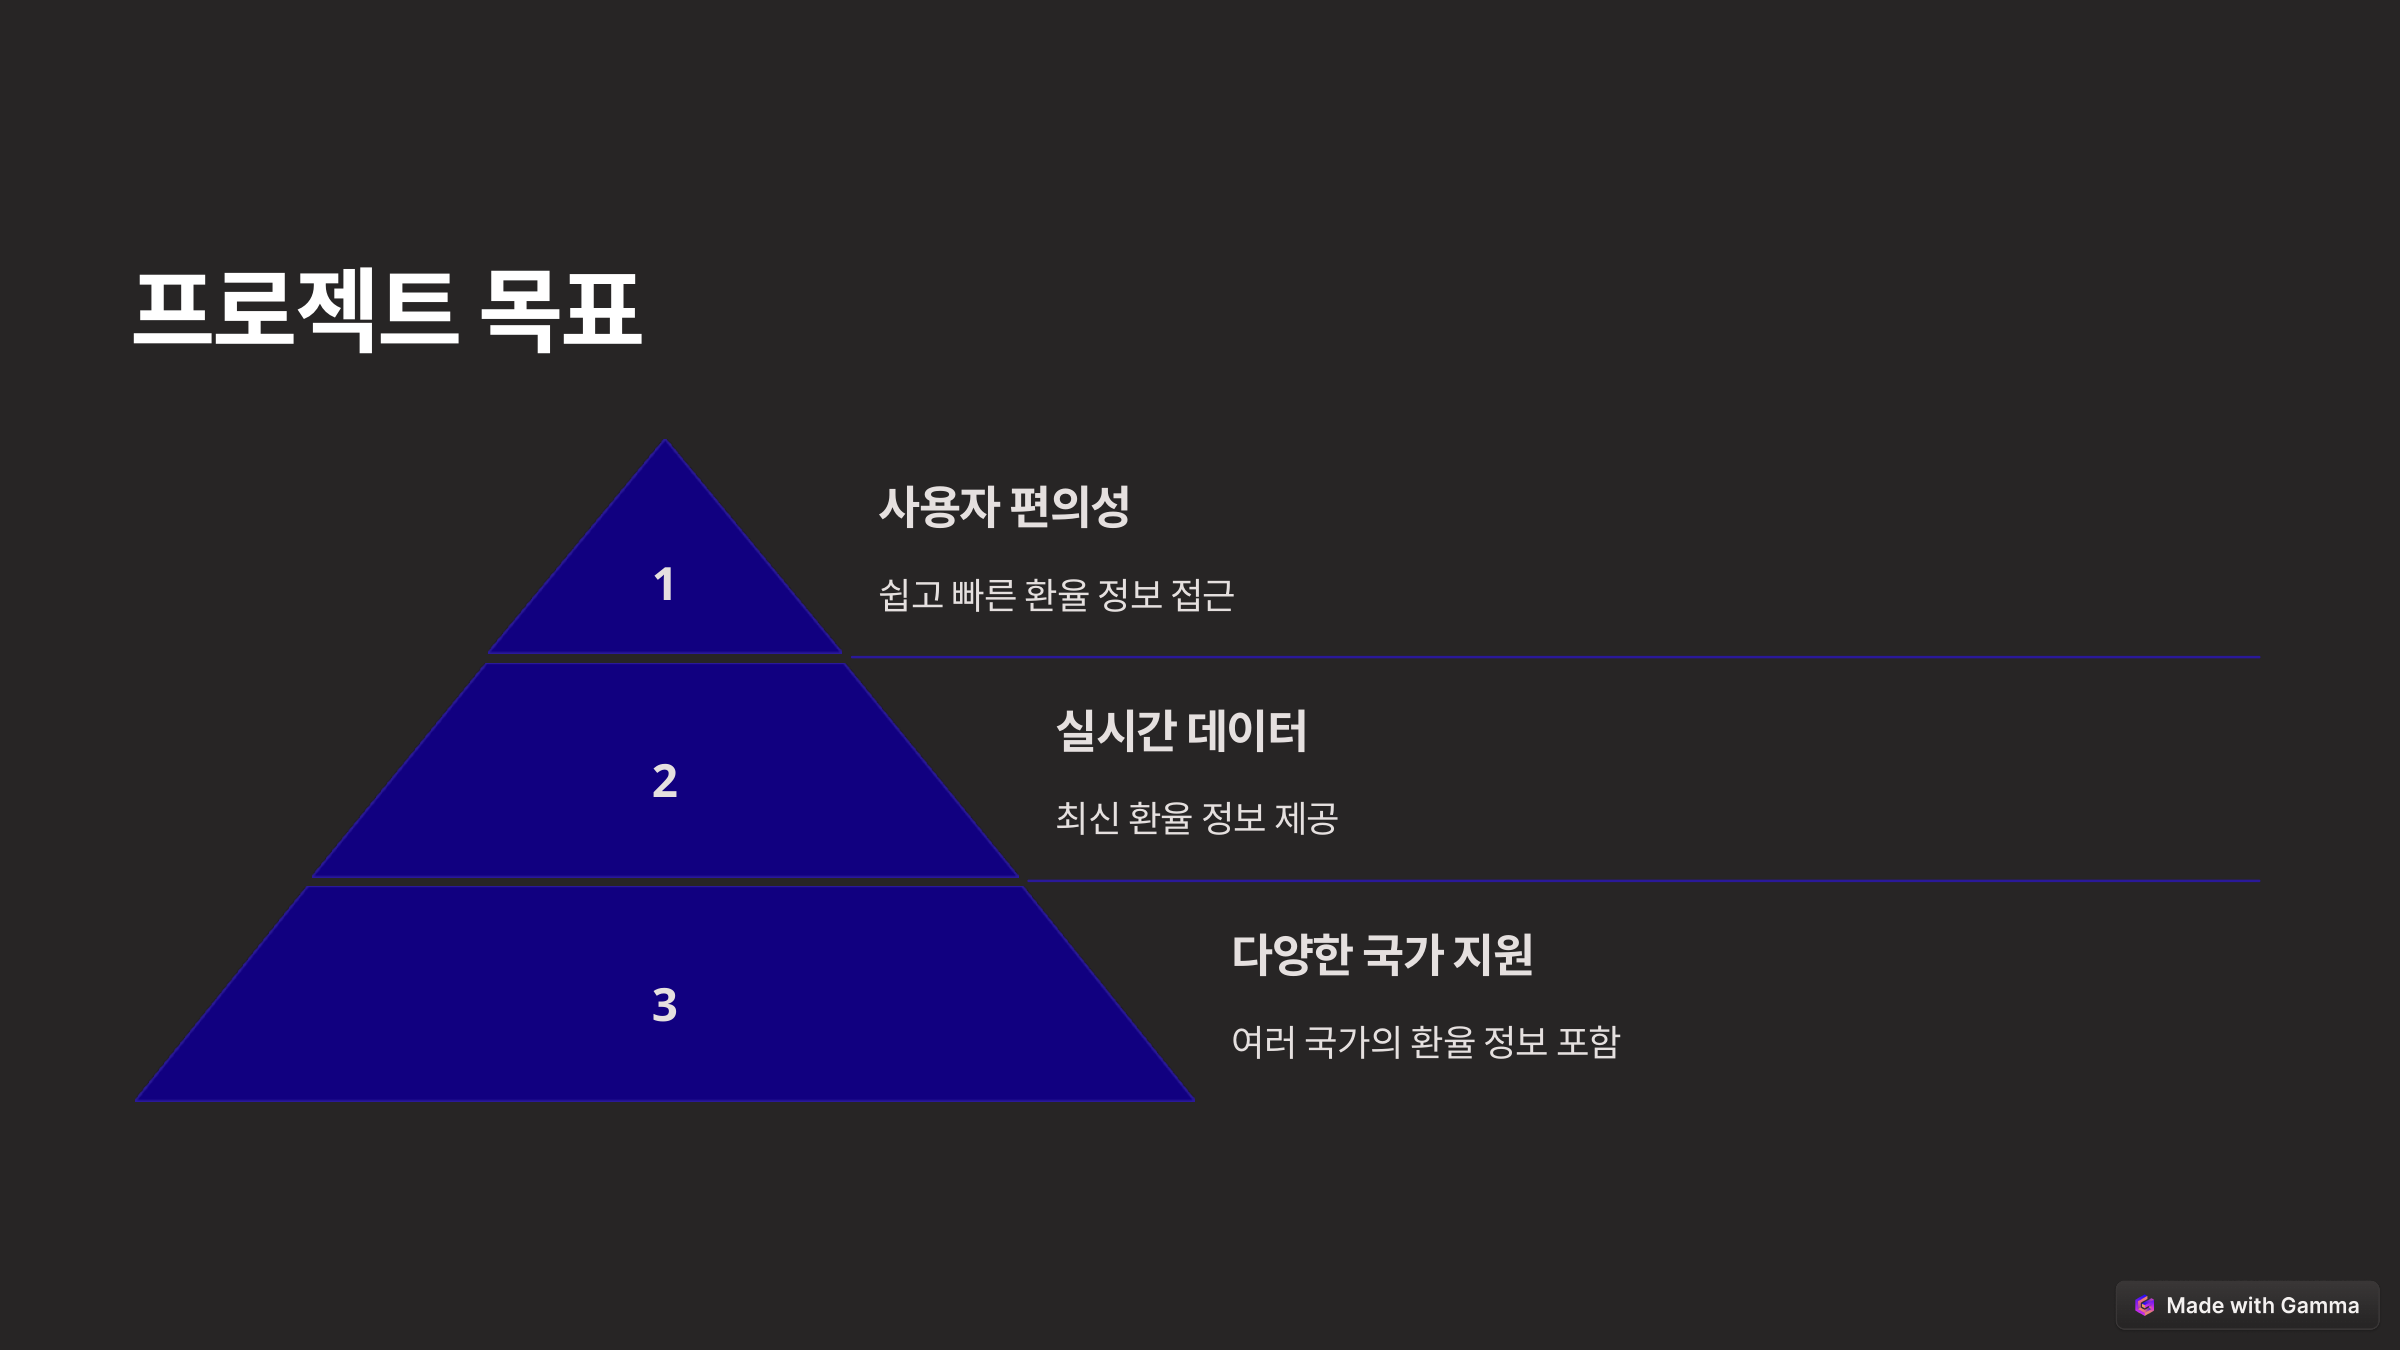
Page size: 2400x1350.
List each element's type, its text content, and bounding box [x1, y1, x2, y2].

picture [488, 439, 842, 654]
text_box 사용자 편의성 [878, 476, 1253, 535]
picture [311, 663, 1019, 878]
picture [2106, 1271, 2389, 1339]
picture [135, 886, 1195, 1102]
text_box [850, 655, 2261, 659]
text_box 다양한 국가 지원 [1231, 923, 1639, 983]
text_box 여러 국가의 환율 정보 포함 [1231, 1004, 1639, 1064]
text_box 실시간 데이터 [1055, 700, 1353, 759]
text_box 프로젝트 목표 [130, 248, 1061, 365]
text_box 최신 환율 정보 제공 [1055, 780, 1353, 841]
text_box 쉽고 빠른 환율 정보 접근 [878, 557, 1253, 617]
text_box [1027, 879, 2261, 883]
